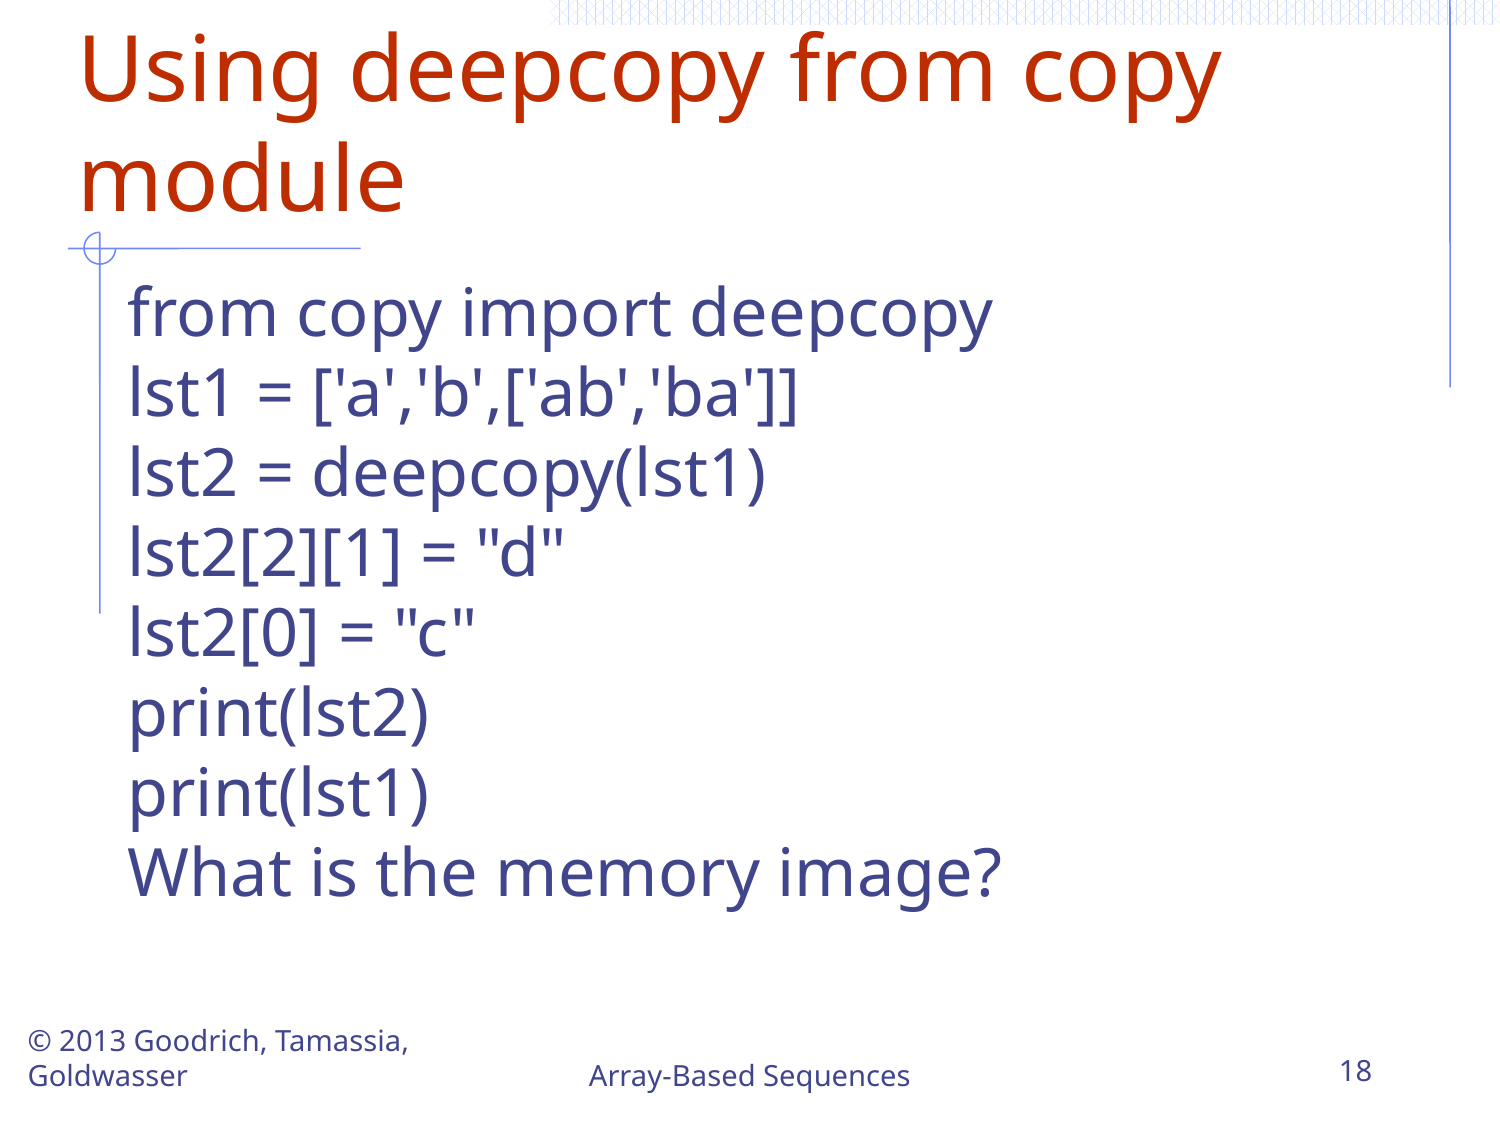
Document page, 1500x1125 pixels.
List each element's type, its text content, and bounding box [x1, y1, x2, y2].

slide_number 18 [1074, 1024, 1388, 1101]
list from copy import deepcopy lst1 = ['a','b',['ab','ba']] lst2 = deepcopy(lst1) lst2[2][1] = "d" lst2[0] = "c" print(lst2) print(lst1) What is the memory image? [112, 262, 1413, 988]
footer Array-Based Sequences [512, 1024, 988, 1101]
title Using deepcopy from copy module [62, 50, 1500, 238]
slide_number © 2013 Goodrich, Tamassia, Goldwasser [12, 1024, 512, 1101]
